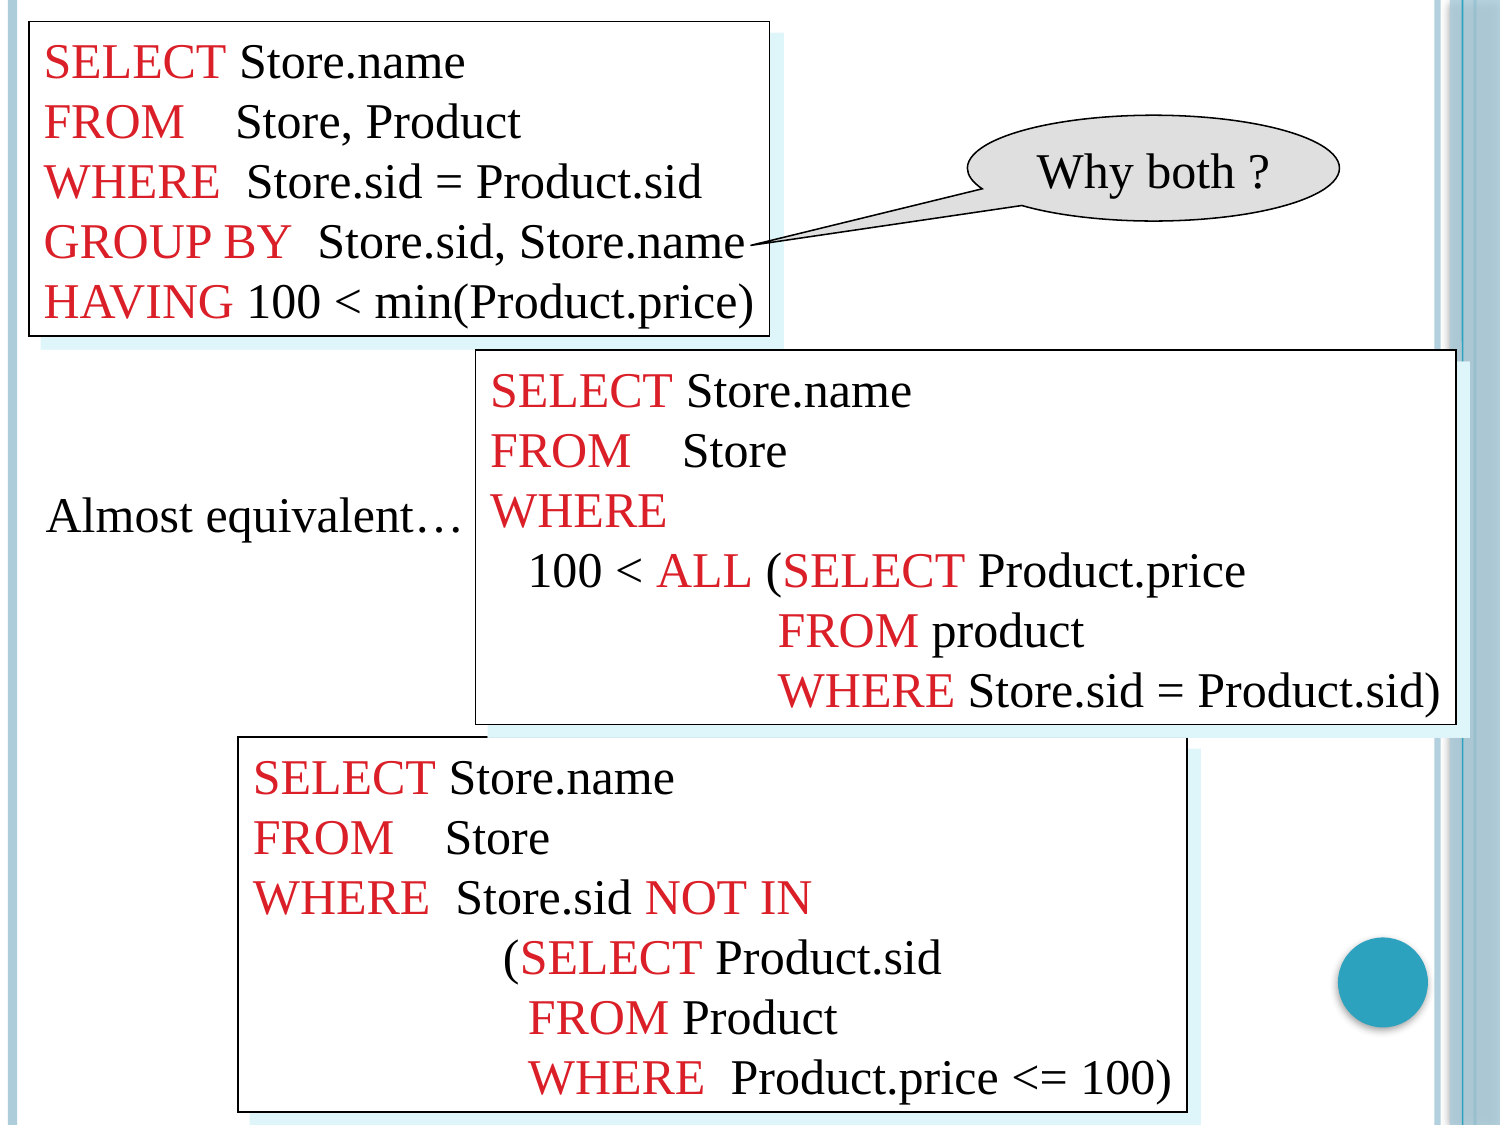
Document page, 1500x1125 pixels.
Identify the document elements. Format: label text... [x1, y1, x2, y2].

text_box Almost equivalent… [30, 474, 480, 550]
text_box SELECT Store.name FROM Store WHERE 100 < ALL (SELECT Product.price FROM product WHERE Store.sid = Product.sid) [476, 349, 1456, 725]
text_box SELECT Store.name FROM Store, Product WHERE Store.sid = Product.sid GROUP BY Store.sid, Store.name HAVING 100 < min(Product.price) [28, 21, 770, 337]
text_box SELECT Store.name FROM Store WHERE Store.sid NOT IN (SELECT Product.sid FROM Product WHERE Product.price <= 100) [238, 737, 1188, 1112]
text_box Why both ? [750, 115, 1340, 246]
